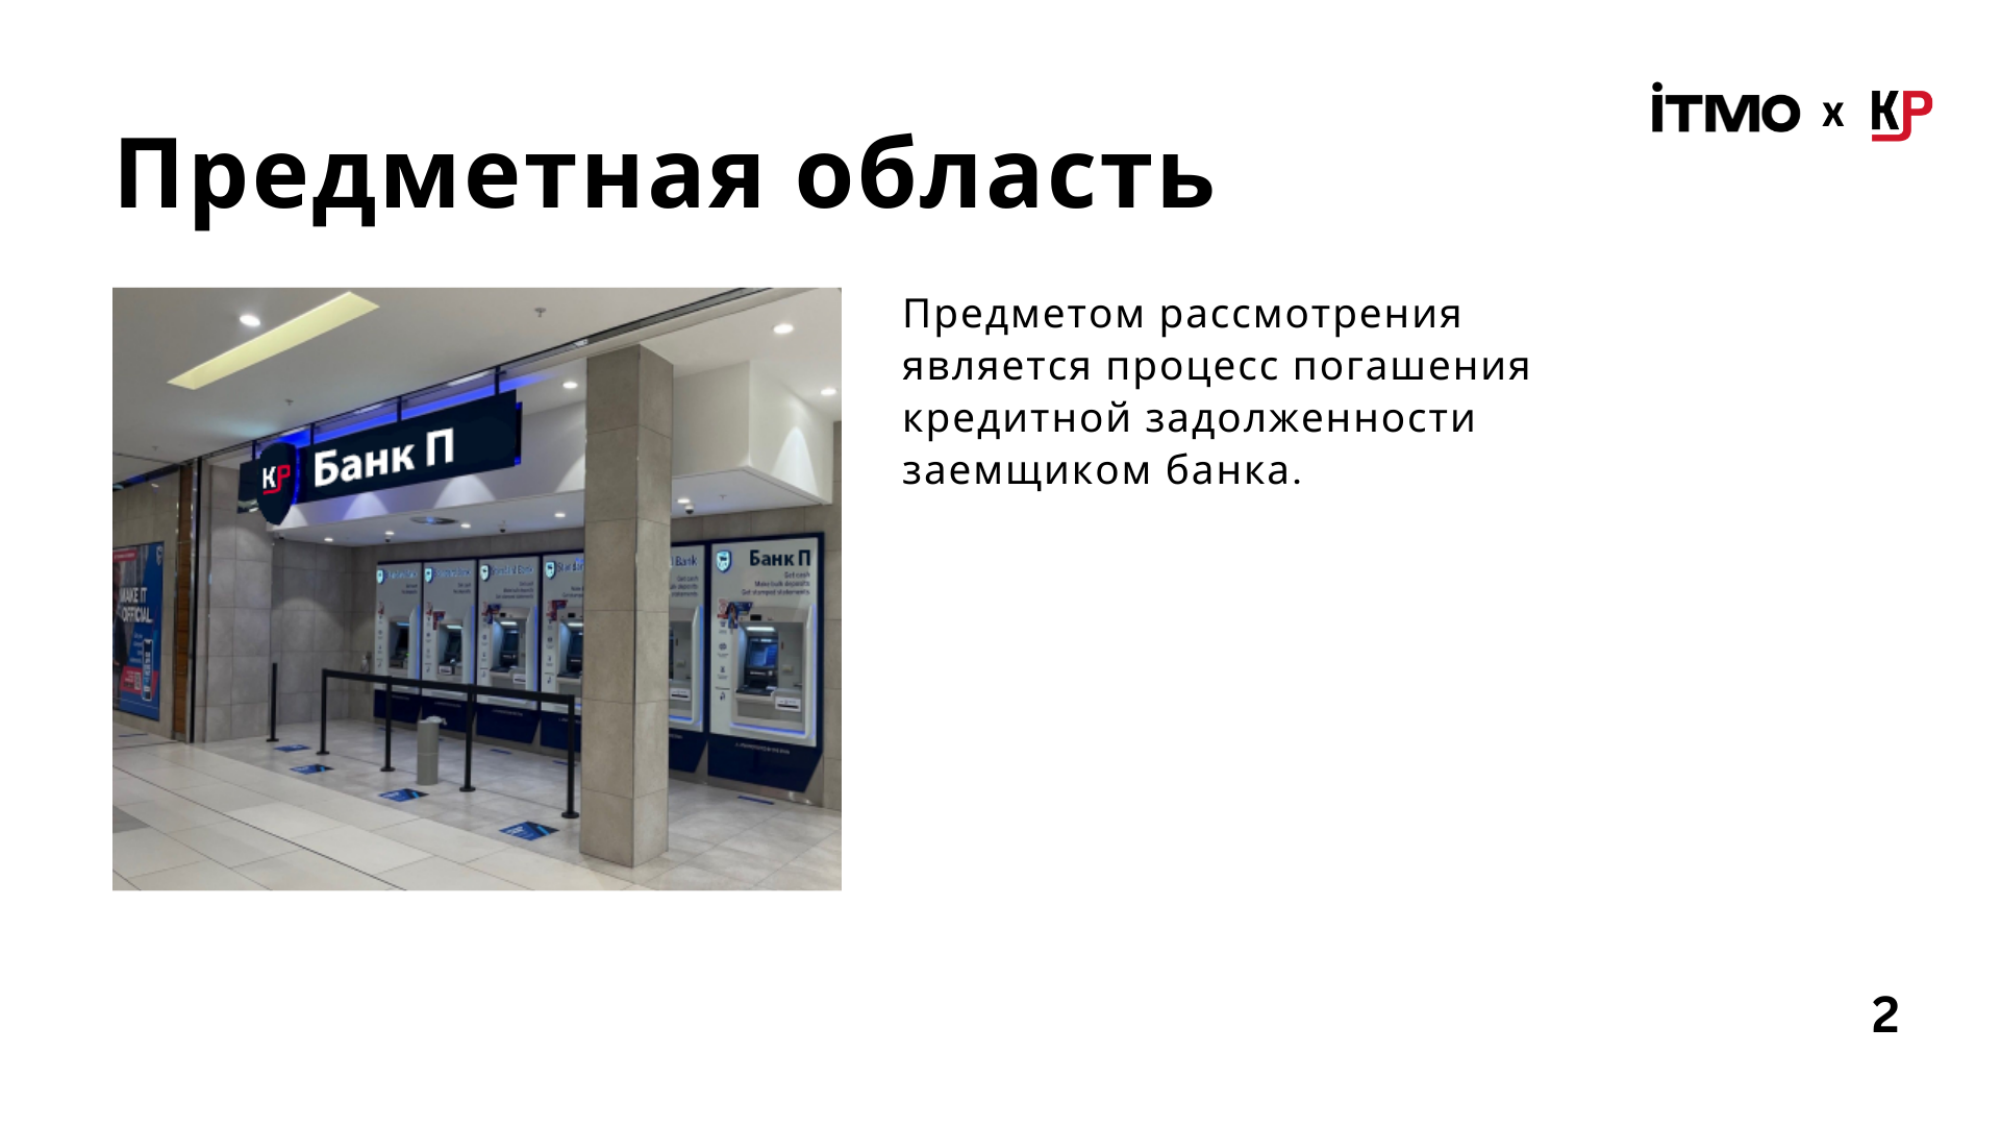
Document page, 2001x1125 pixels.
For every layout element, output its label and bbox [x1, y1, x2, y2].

list [0, 0, 2000, 1125]
